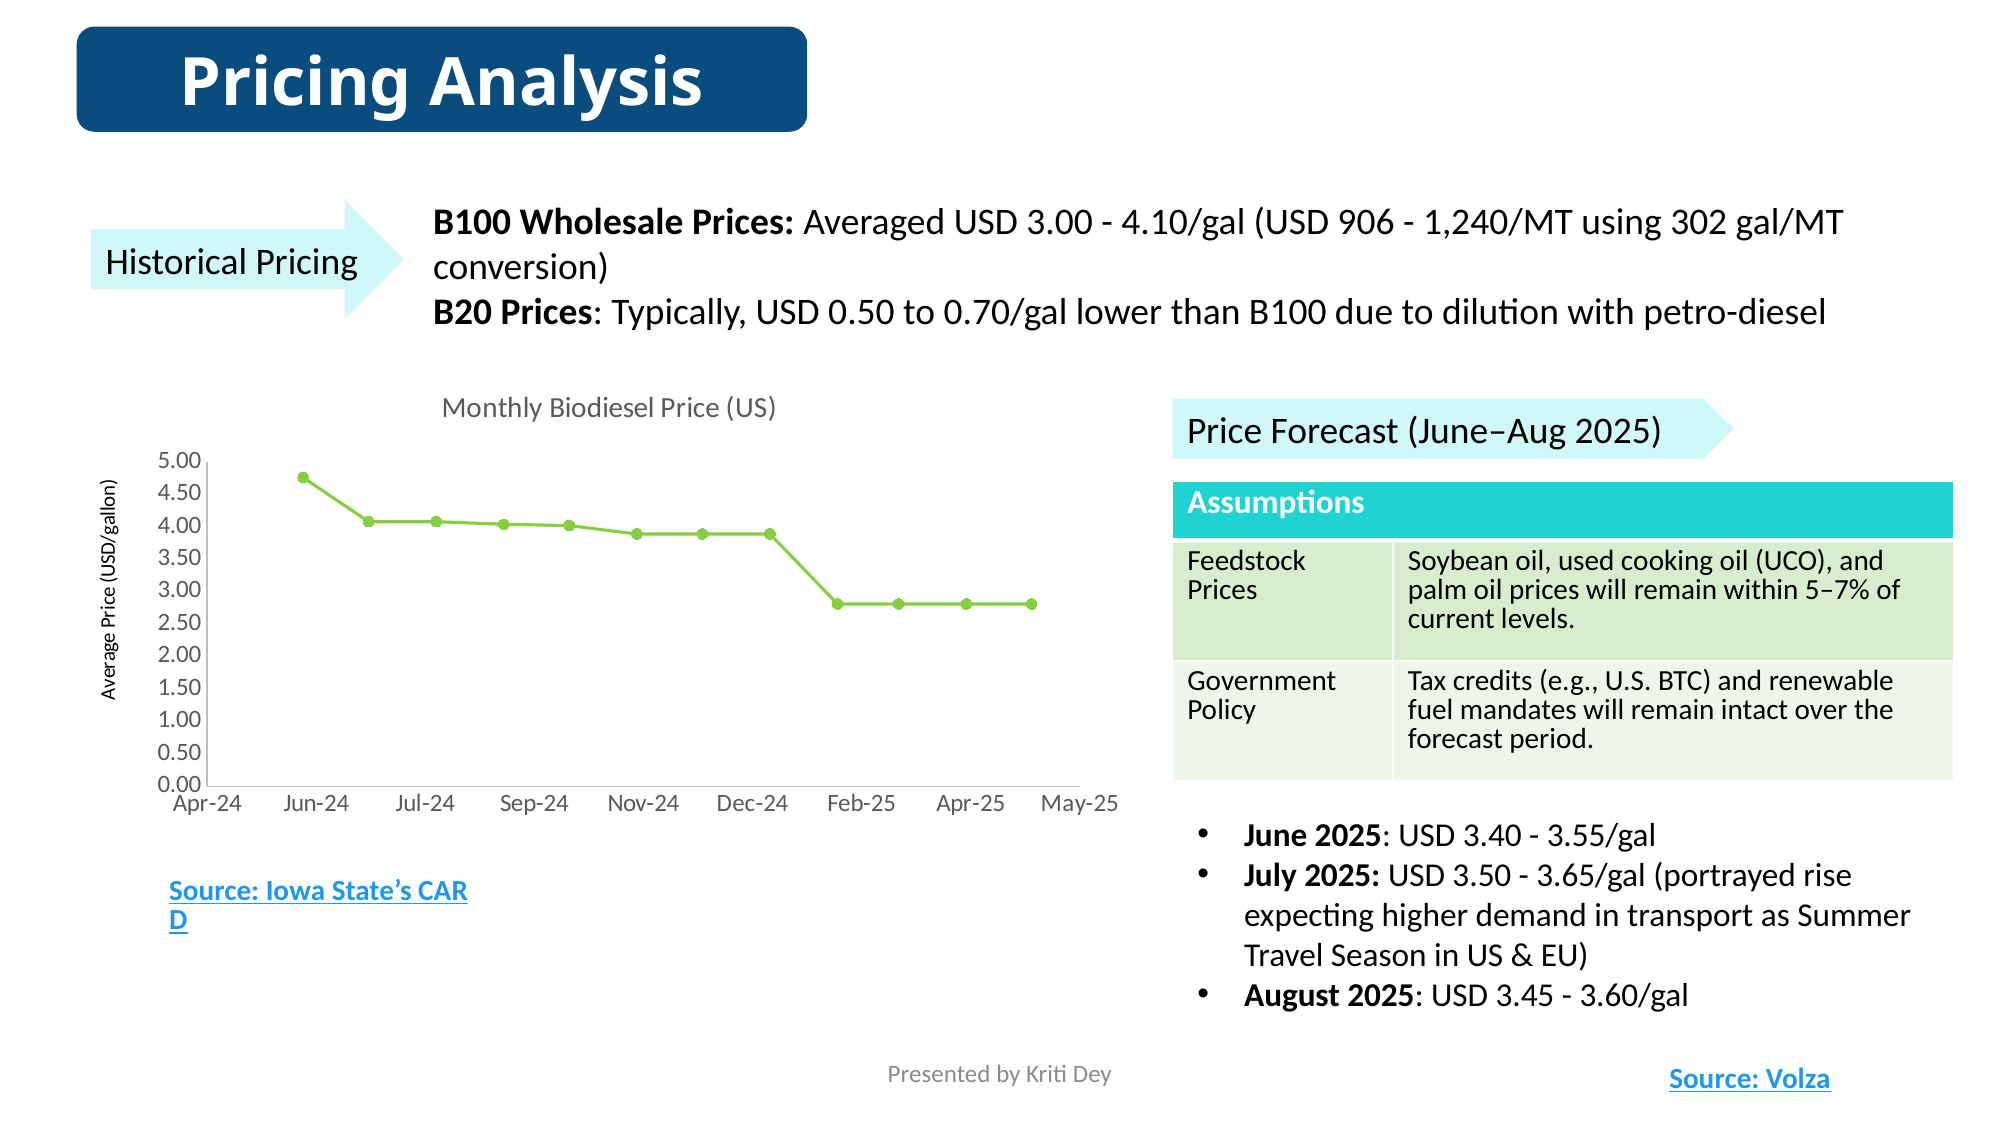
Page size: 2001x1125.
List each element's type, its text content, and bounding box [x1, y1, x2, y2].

text_box Price Forecast (June–Aug 2025) [1172, 398, 1735, 459]
table_cell Soybean oil, used cooking oil (UCO), and palm oil prices will remain within 5–7% of current levels. [1394, 543, 1953, 660]
text_box Source: Iowa State’s CARD [154, 864, 502, 914]
text_box Source: Volza [1654, 1051, 1846, 1102]
table_cell Tax credits (e.g., U.S. BTC) and renewable fuel mandates will remain intact over the forecast period. [1394, 661, 1953, 780]
table_cell Government Policy [1173, 661, 1392, 780]
footer Presented by Kriti Dey [662, 1042, 1338, 1103]
text_box B100 Wholesale Prices: Averaged USD 3.00 - 4.10/gal (USD 906 - 1,240/MT using 302 gal/MT conversion) B20 Prices: Typically, USD 0.50 to 0.70/gal lower than B100 due to dilution with petro-diesel [418, 190, 1910, 340]
table_cell Feedstock Prices [1173, 543, 1392, 660]
text_box June 2025: USD 3.40 - 3.55/gal July 2025: USD 3.50 - 3.65/gal (portrayed rise expecting higher demand in transport as Summer Travel Season in US & EU) August 2025: USD 3.45 - 3.60/gal [1182, 805, 1944, 1021]
text_box Historical Pricing [90, 199, 405, 319]
text_box Pricing Analysis [76, 26, 808, 132]
table_header Assumptions [1173, 482, 1953, 538]
chart [76, 376, 1141, 827]
